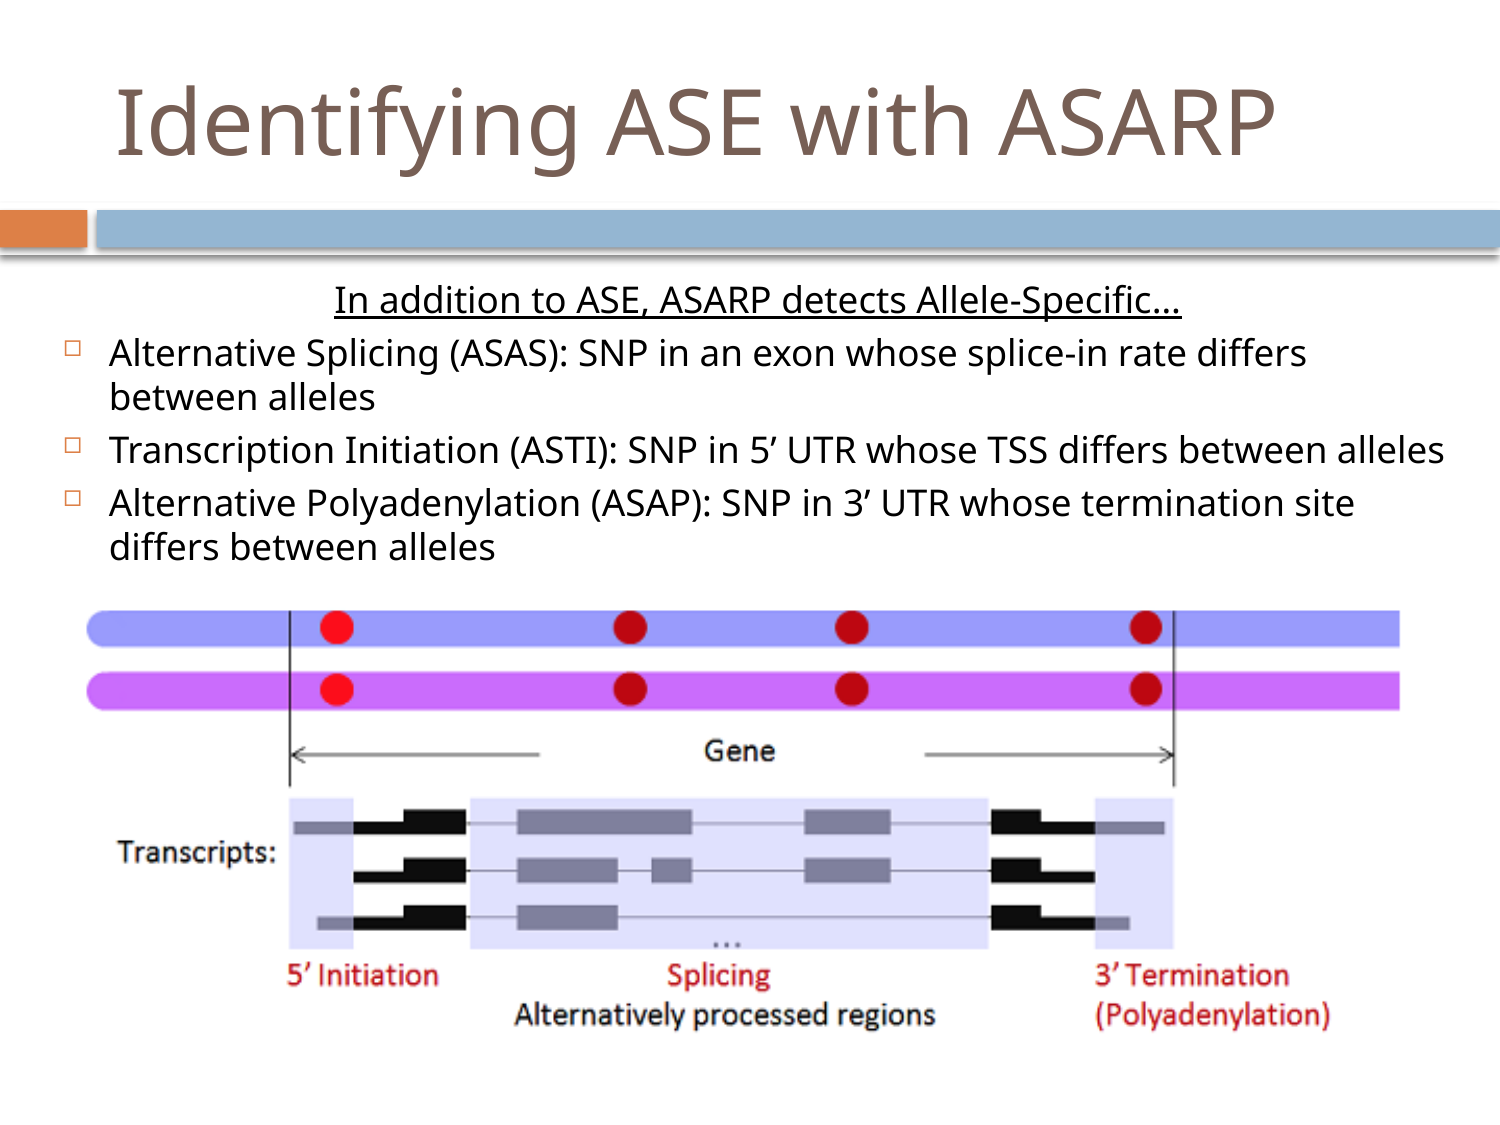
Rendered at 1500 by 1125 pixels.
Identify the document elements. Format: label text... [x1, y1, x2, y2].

list In addition to ASE, ASARP detects Allele-Specific… Alternative Splicing (ASAS): SNP in an exon whose splice-in rate differs between alleles Transcription Initiation (ASTI): SNP in 5’ UTR whose TSS differs between alleles Alternative Polyadenylation (ASAP): SNP in 3’ UTR whose termination site differs between alleles [48, 268, 1468, 585]
picture [80, 584, 1419, 1050]
title Identifying ASE with ASARP [100, 37, 1438, 200]
